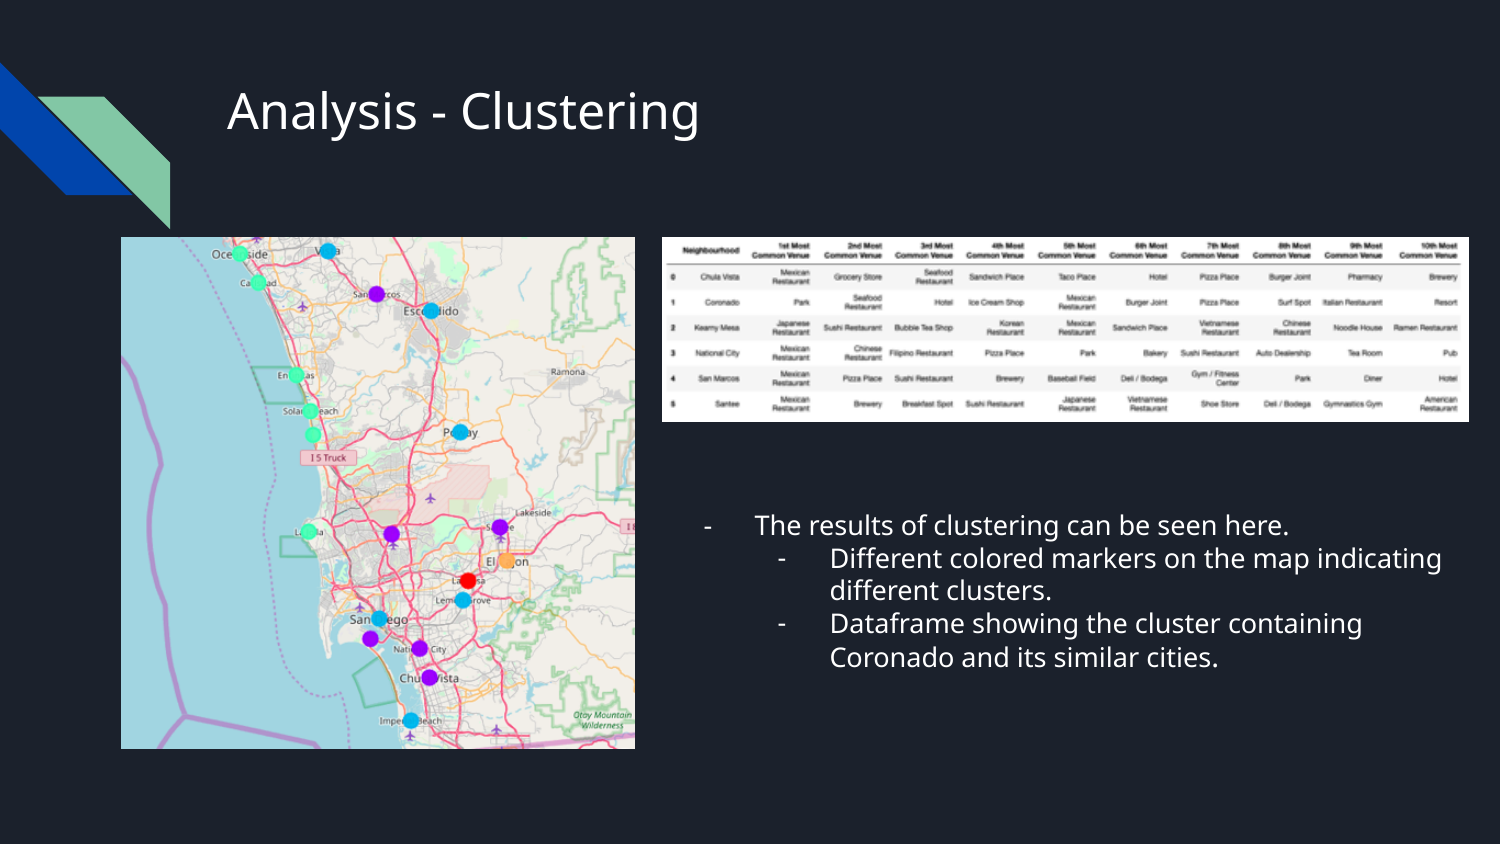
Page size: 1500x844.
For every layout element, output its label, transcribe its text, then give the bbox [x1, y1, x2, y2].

text_box The results of clustering can be seen here. Different colored markers on the map indicating different clusters. Dataframe showing the cluster containing Coronado and its similar cities. [664, 493, 1465, 741]
title Analysis - Clustering [212, 64, 1368, 215]
picture [662, 236, 1470, 422]
picture [121, 236, 635, 749]
